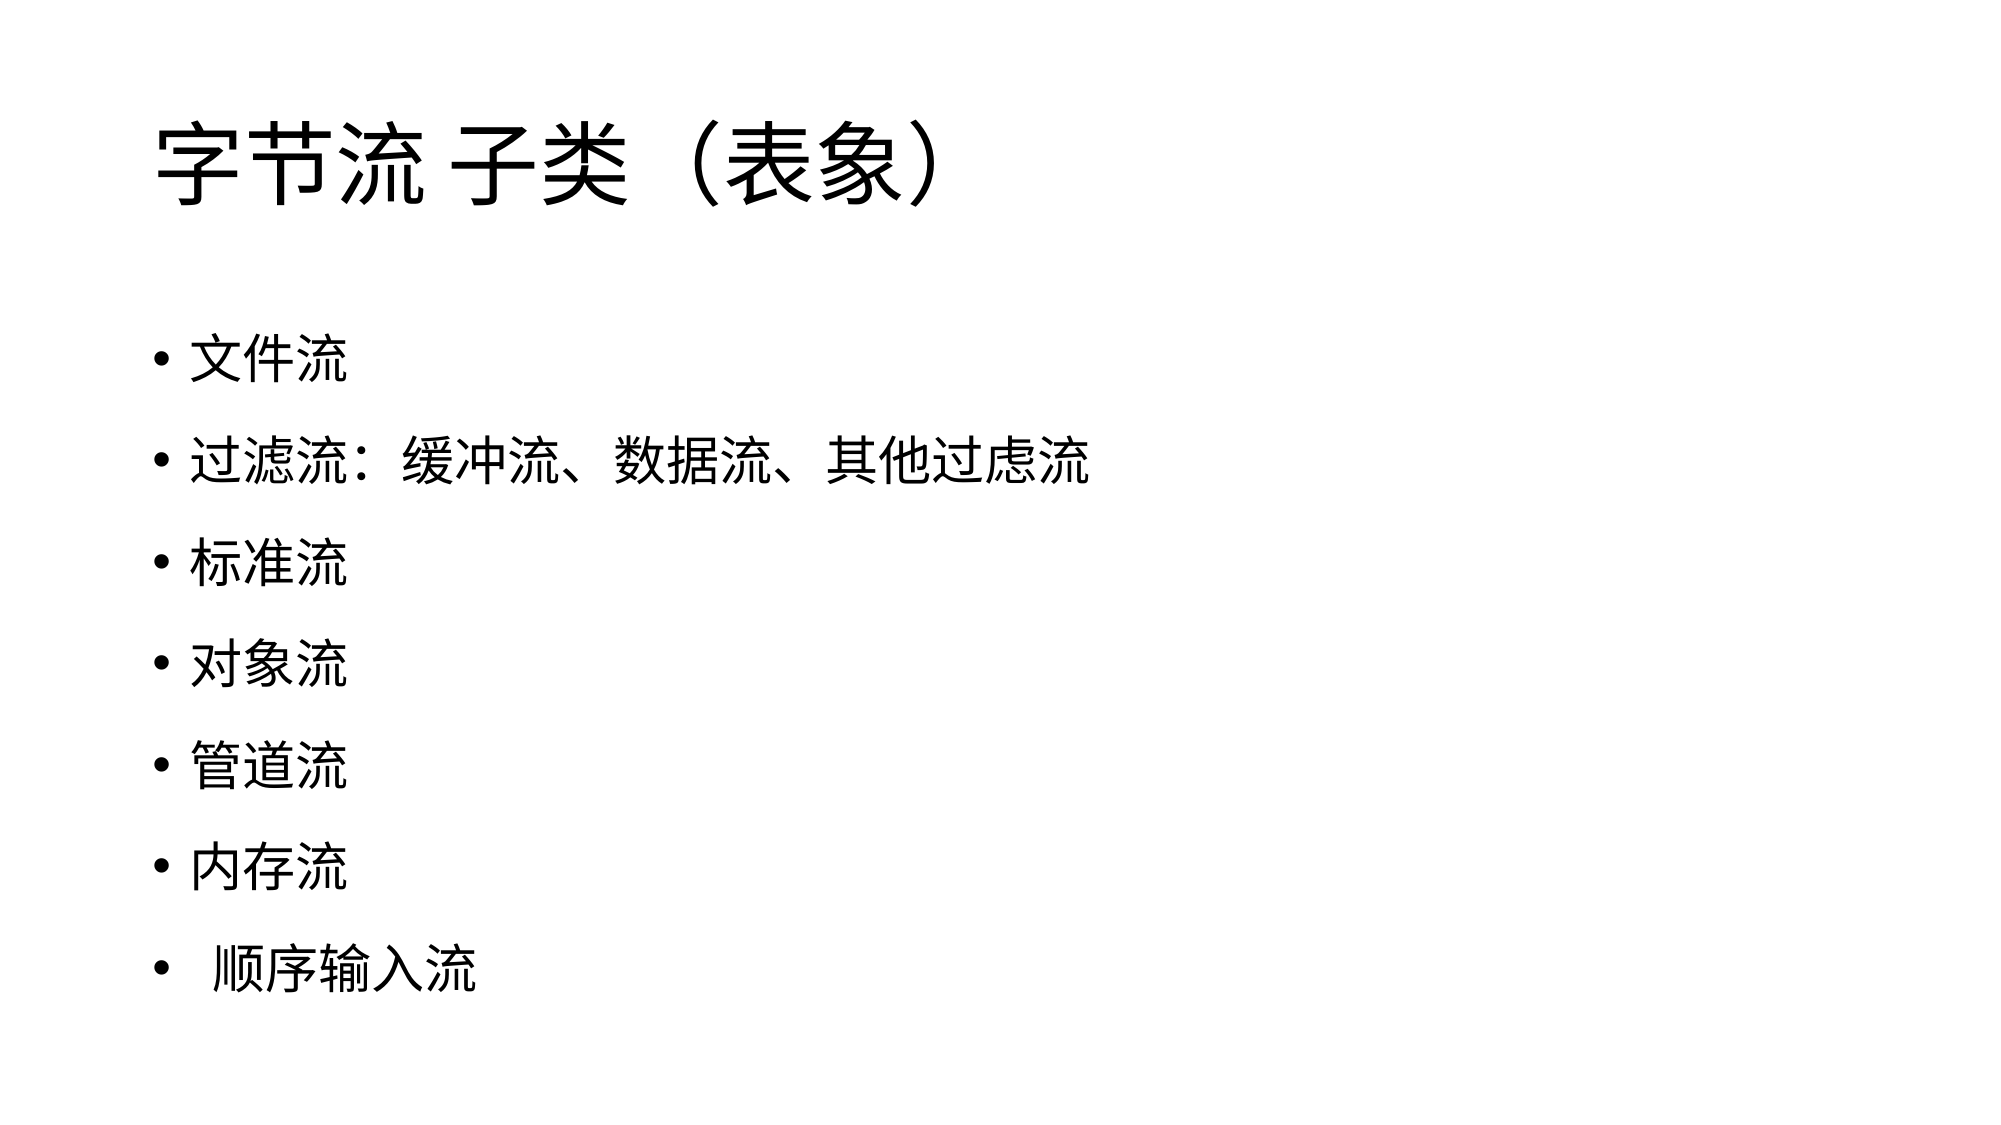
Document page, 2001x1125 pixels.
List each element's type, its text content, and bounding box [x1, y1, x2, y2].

title 字节流 子类（表象） [137, 59, 1863, 278]
list 文件流 过滤流：缓冲流、数据流、其他过虑流 标准流 对象流 管道流 内存流 顺序输入流 [137, 299, 1863, 1014]
